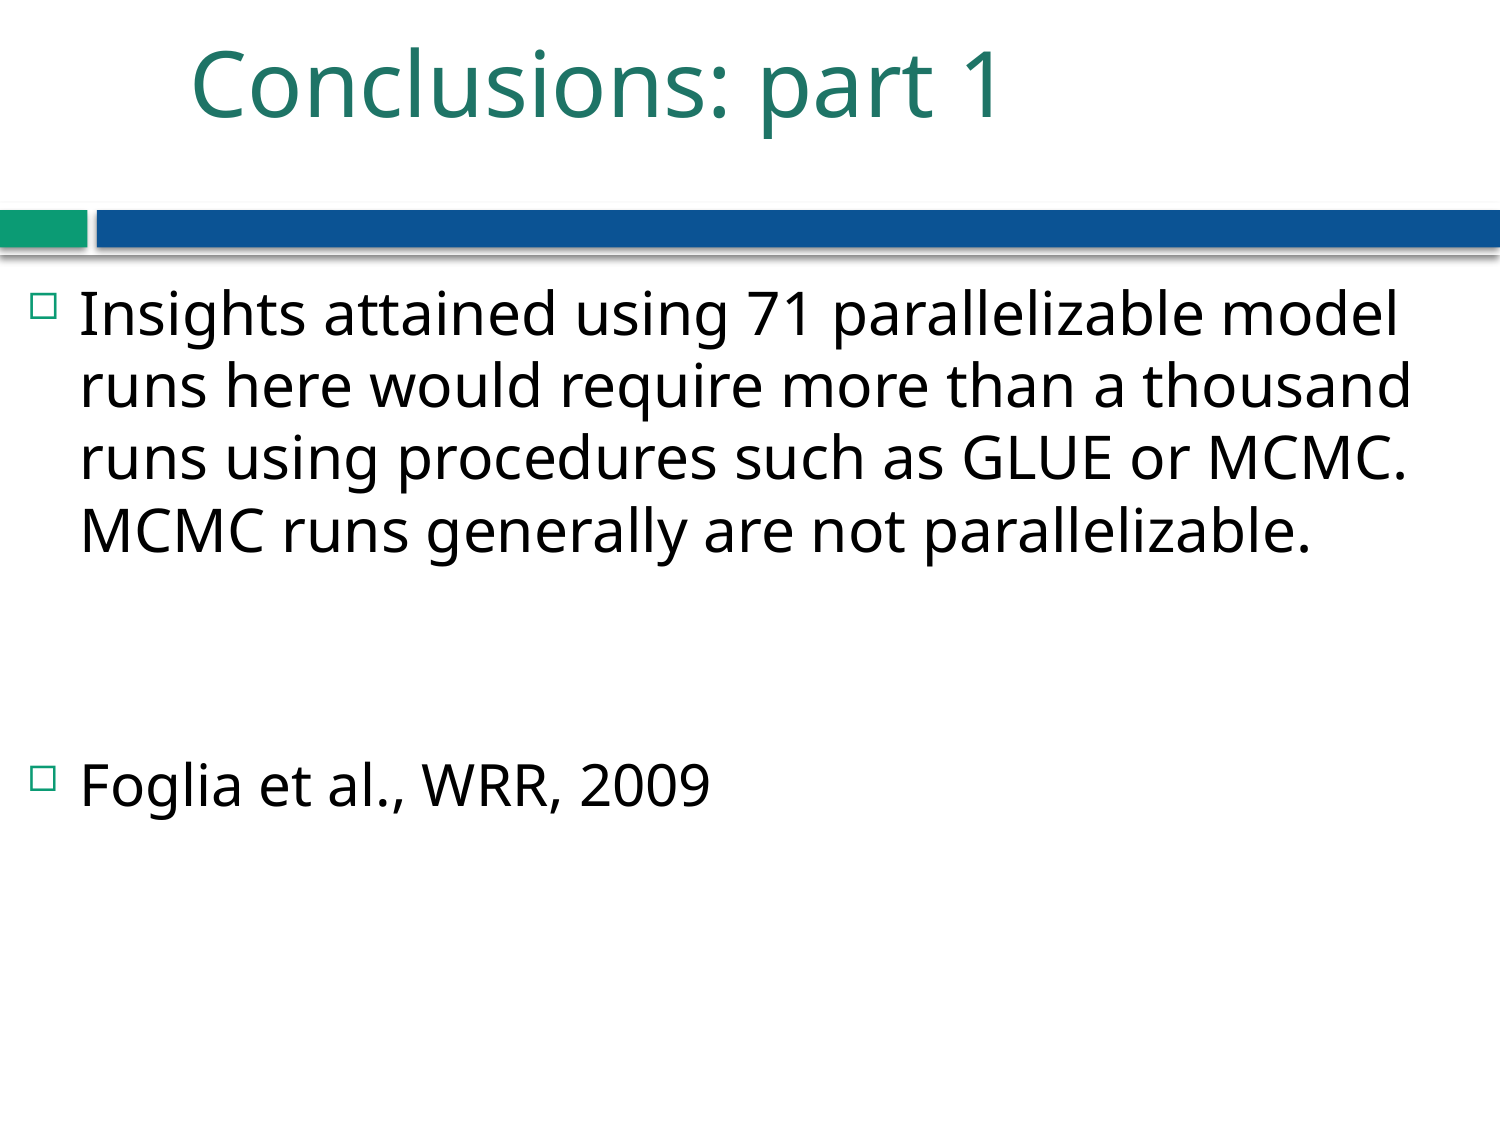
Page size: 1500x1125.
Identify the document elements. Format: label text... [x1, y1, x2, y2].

list Insights attained using 71 parallelizable model runs here would require more than a thousand runs using procedures such as GLUE or MCMC. MCMC runs generally are not parallelizable. Foglia et al., WRR, 2009 [12, 267, 1500, 1107]
title Conclusions: part 1 [174, 0, 1413, 163]
